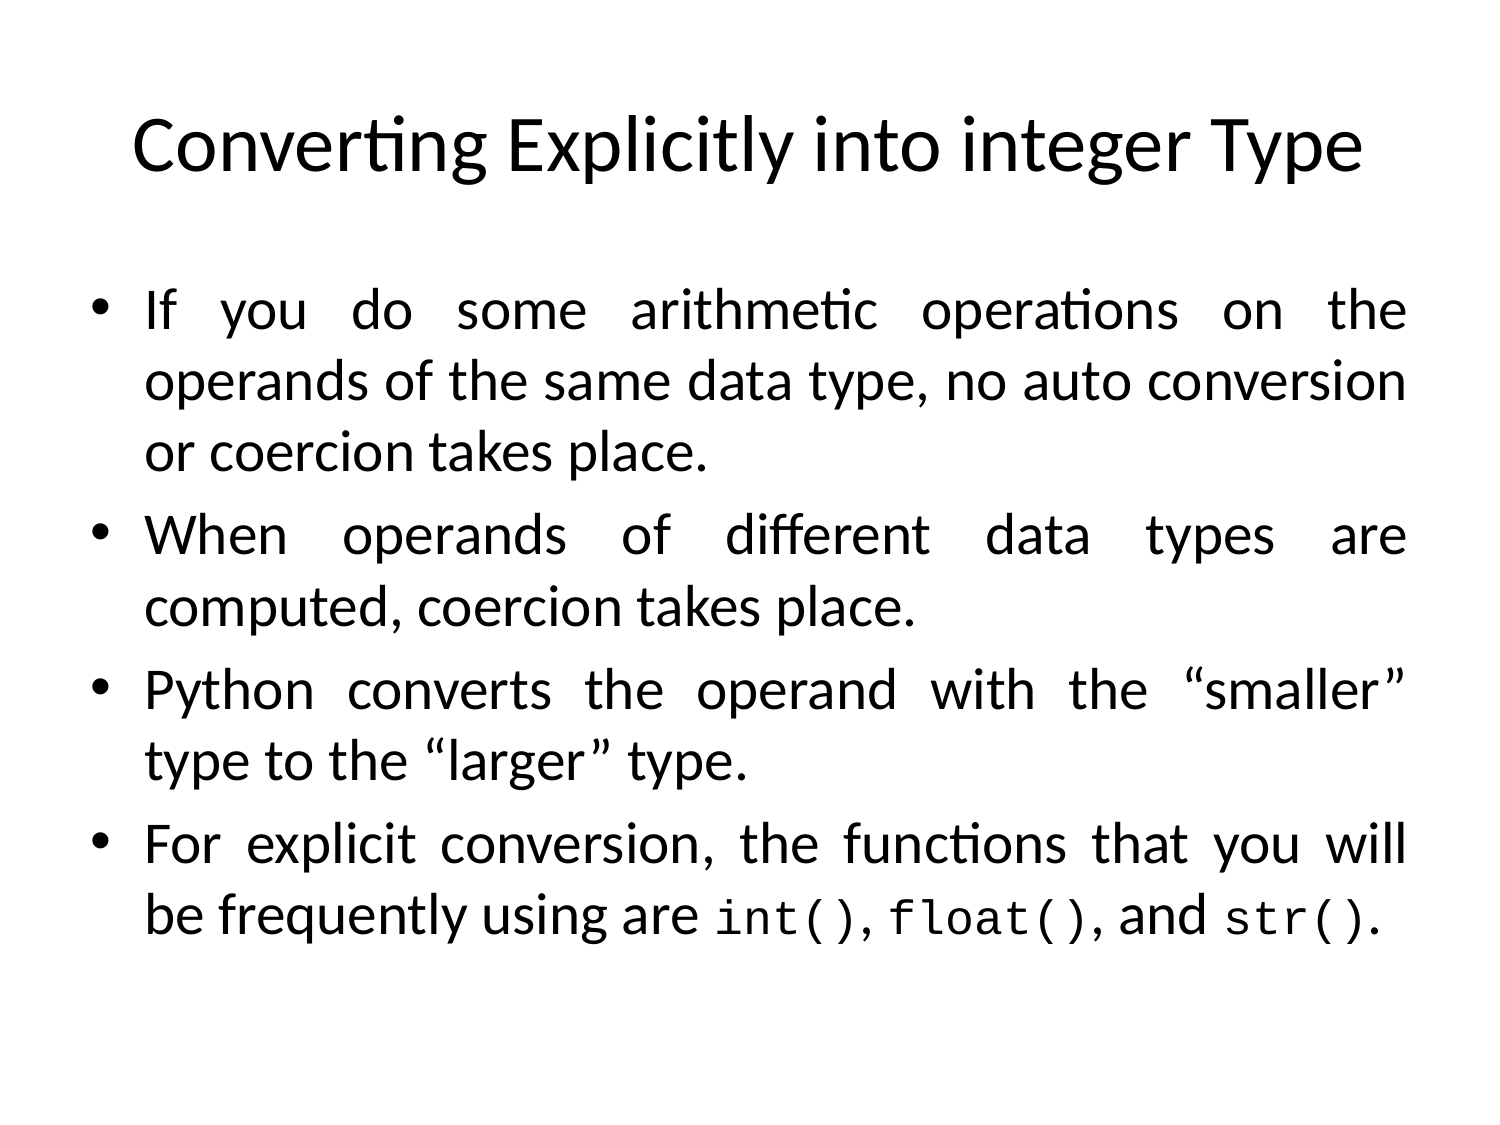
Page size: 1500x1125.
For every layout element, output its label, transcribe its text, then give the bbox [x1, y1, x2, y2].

title Converting Explicitly into integer Type [75, 45, 1425, 233]
list If you do some arithmetic operations on the operands of the same data type, no auto conversion or coercion takes place. When operands of different data types are computed, coercion takes place. Python converts the operand with the “smaller” type to the “larger” type. For explicit conversion, the functions that you will be frequently using are int(), float(), and str(). [75, 262, 1425, 1005]
